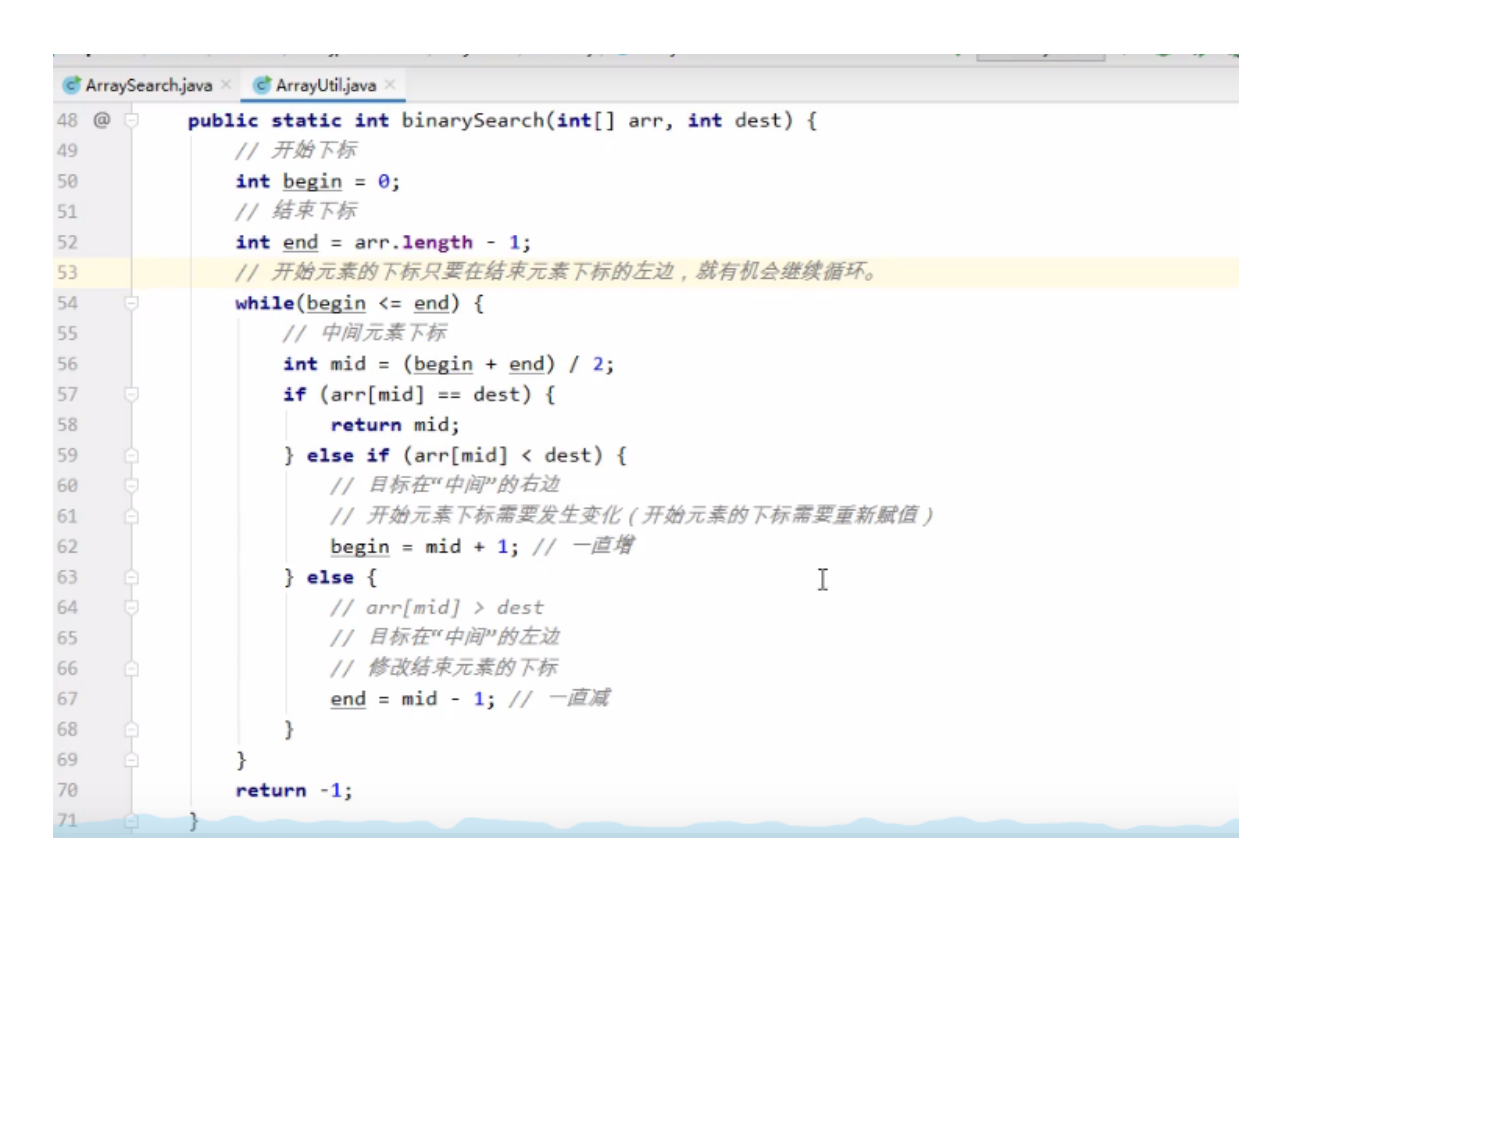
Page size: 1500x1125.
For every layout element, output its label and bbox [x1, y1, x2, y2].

picture [52, 54, 1239, 838]
